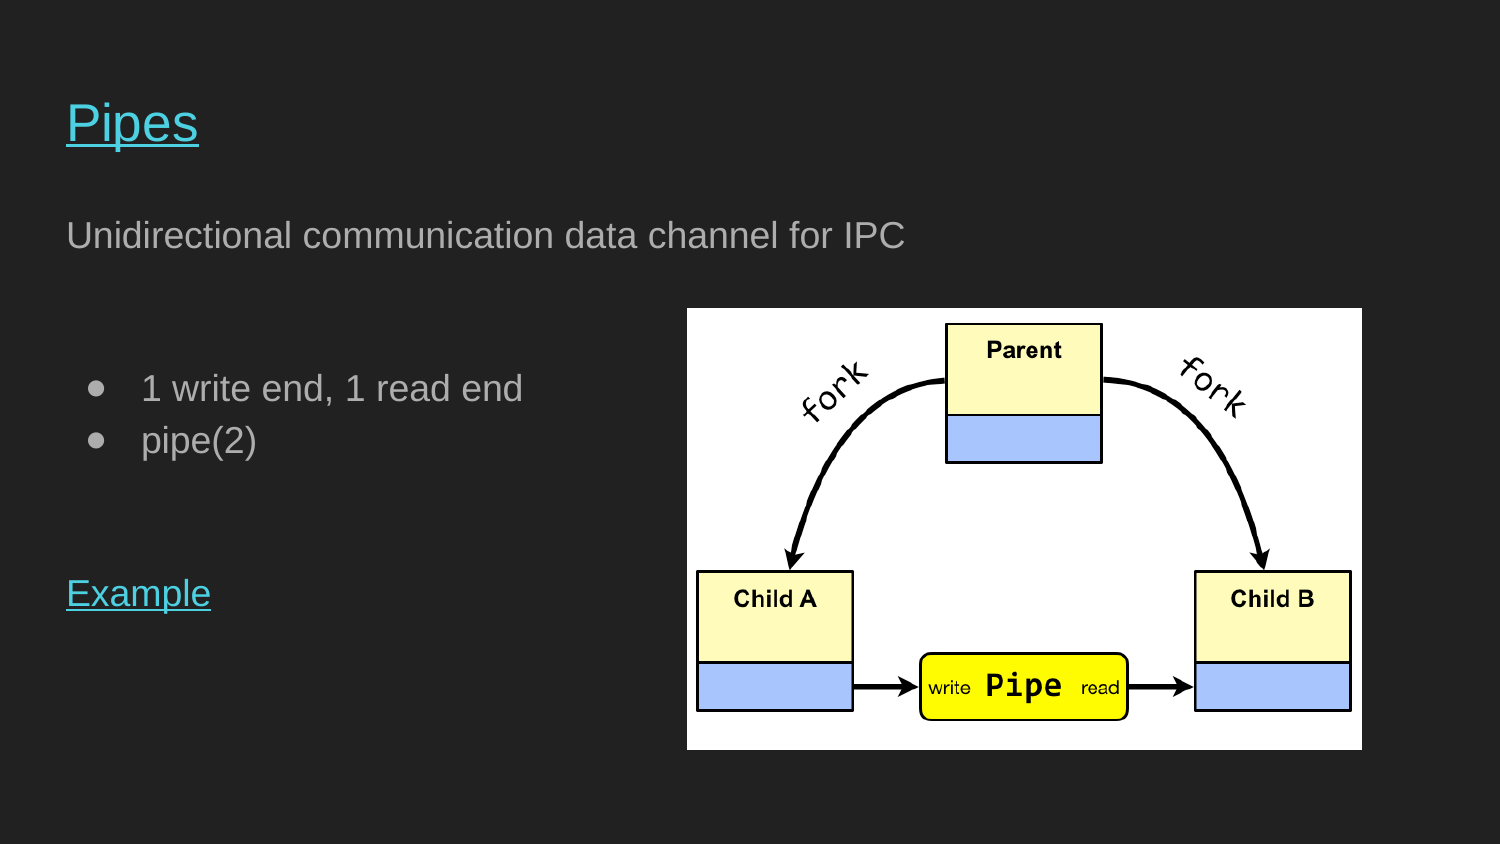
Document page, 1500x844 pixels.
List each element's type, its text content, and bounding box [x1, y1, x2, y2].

list Unidirectional communication data channel for IPC 1 write end, 1 read end pipe(2) Example [51, 189, 1449, 750]
title Pipes [51, 72, 1449, 167]
picture [687, 308, 1362, 750]
